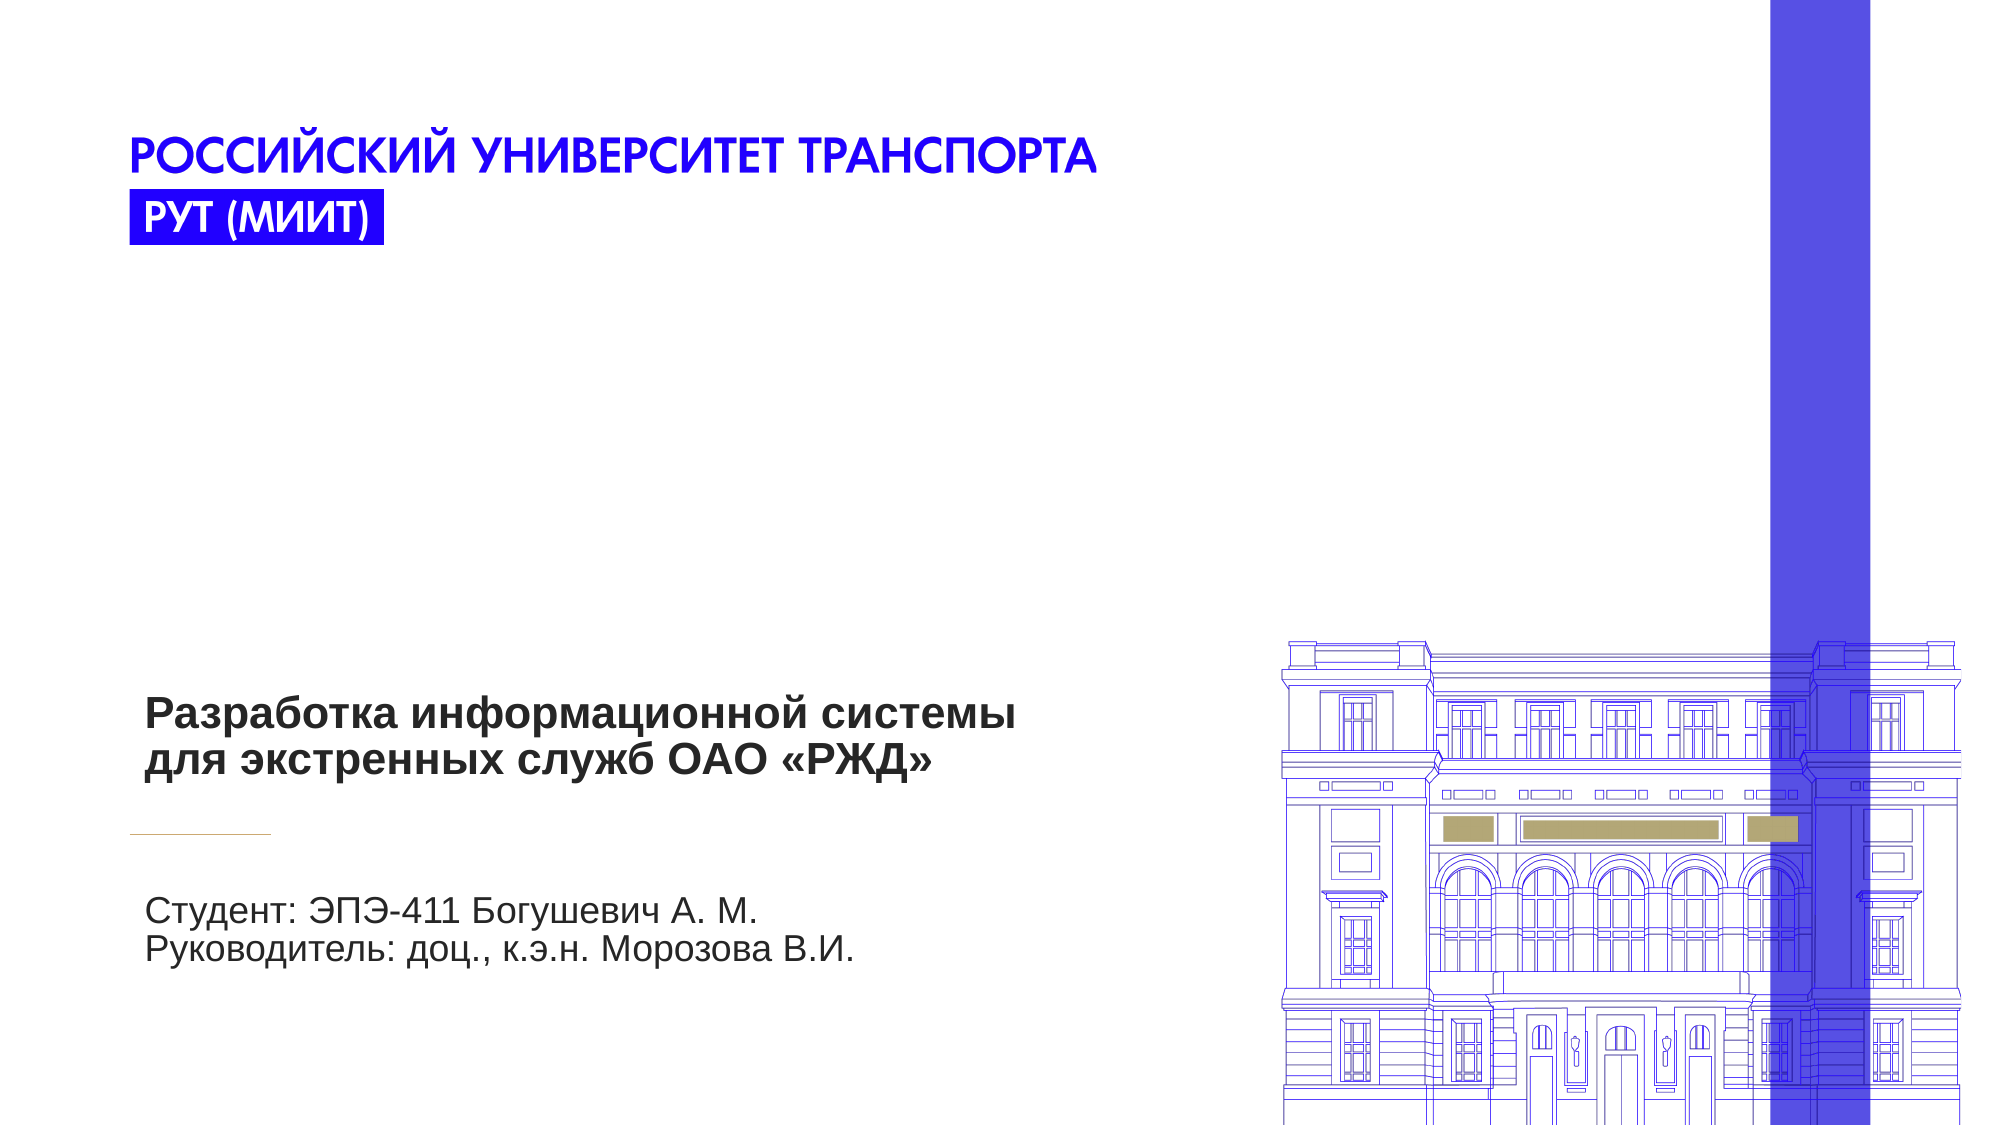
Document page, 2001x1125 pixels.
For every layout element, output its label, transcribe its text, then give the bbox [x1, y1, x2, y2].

title Разработка информационной системы для экстренных служб ОАО «РЖД» [129, 640, 1033, 791]
picture [1281, 640, 1962, 1125]
subtitle Студент: ЭПЭ-411 Богушевич А. М. Руководитель: доц., к.э.н. Морозова В.И. [129, 886, 1033, 1000]
